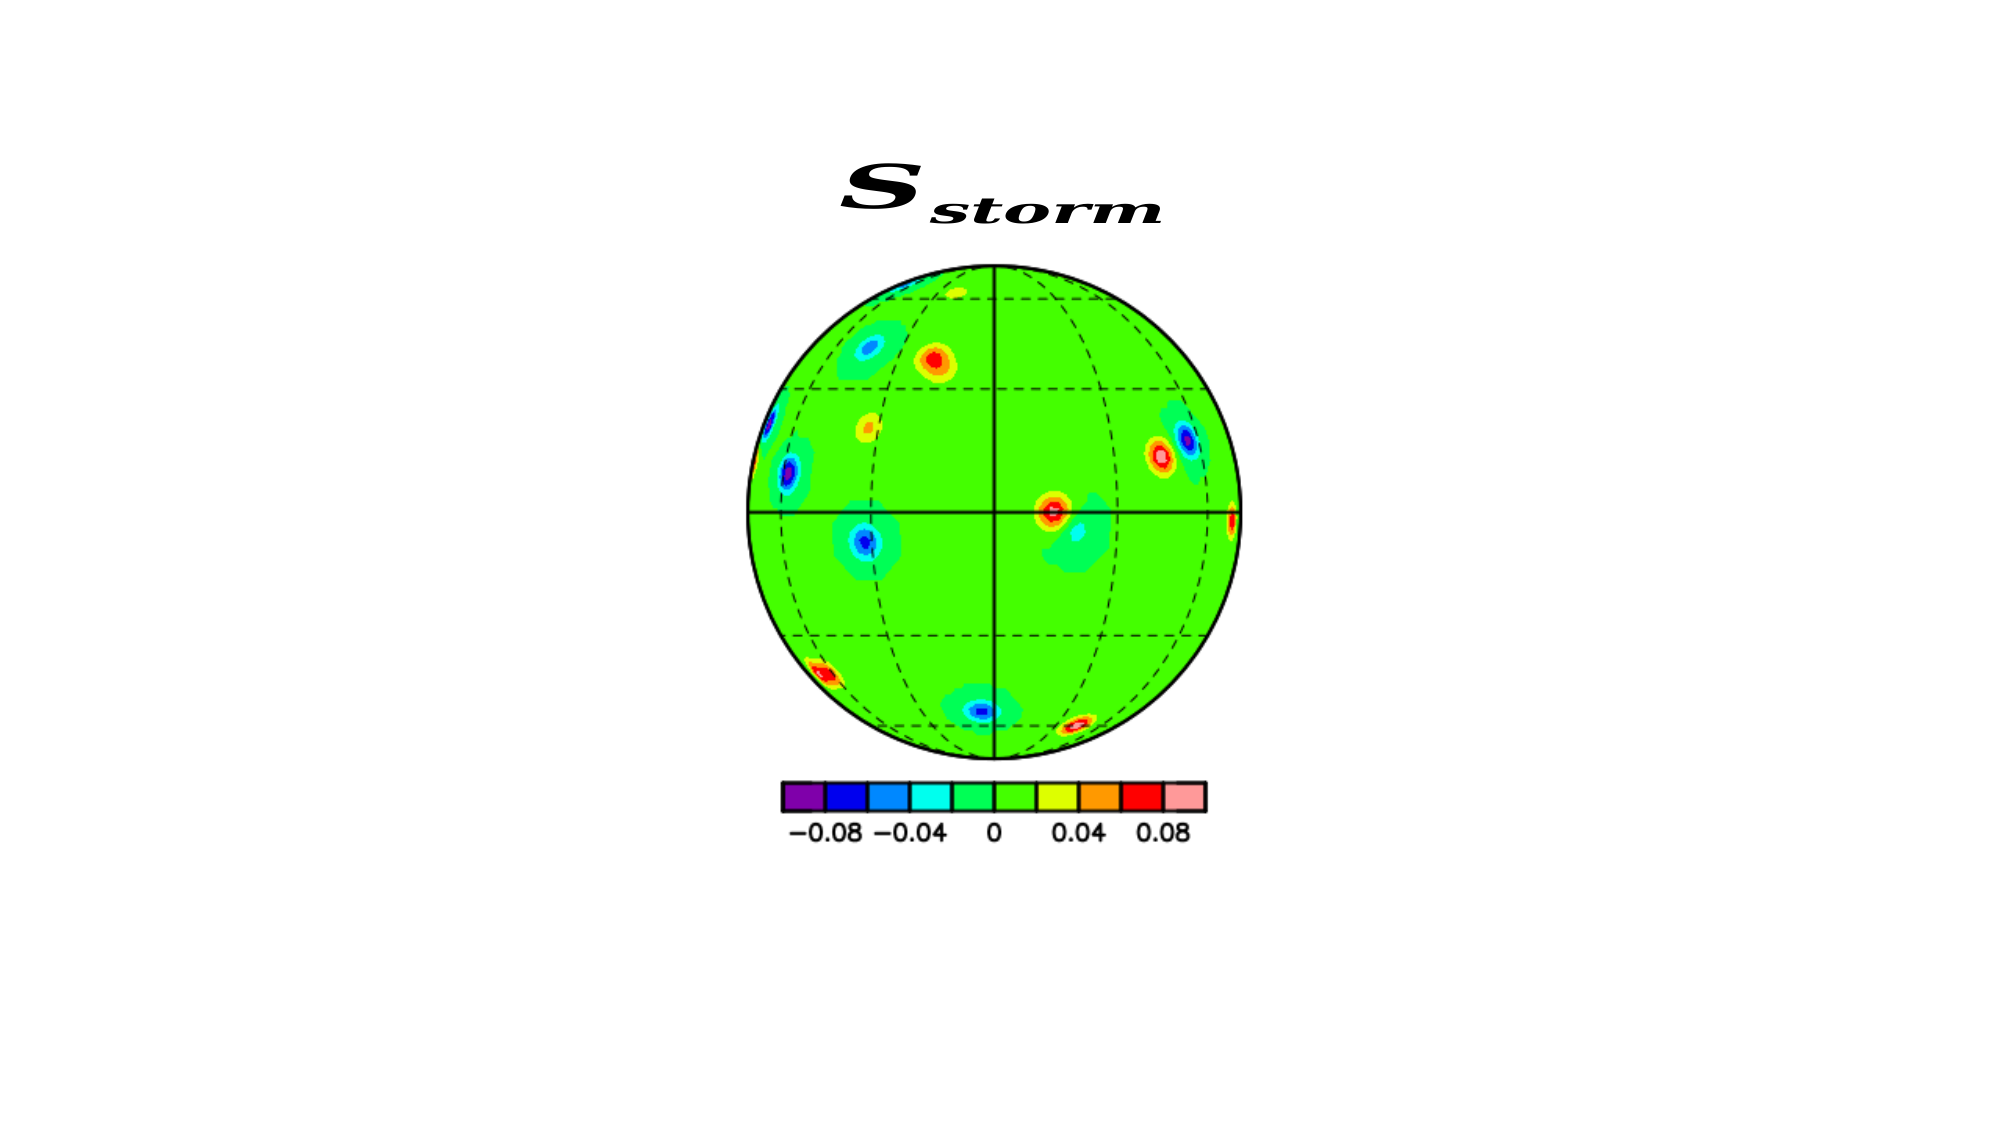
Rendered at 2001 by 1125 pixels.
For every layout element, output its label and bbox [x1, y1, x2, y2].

picture [723, 255, 1277, 870]
